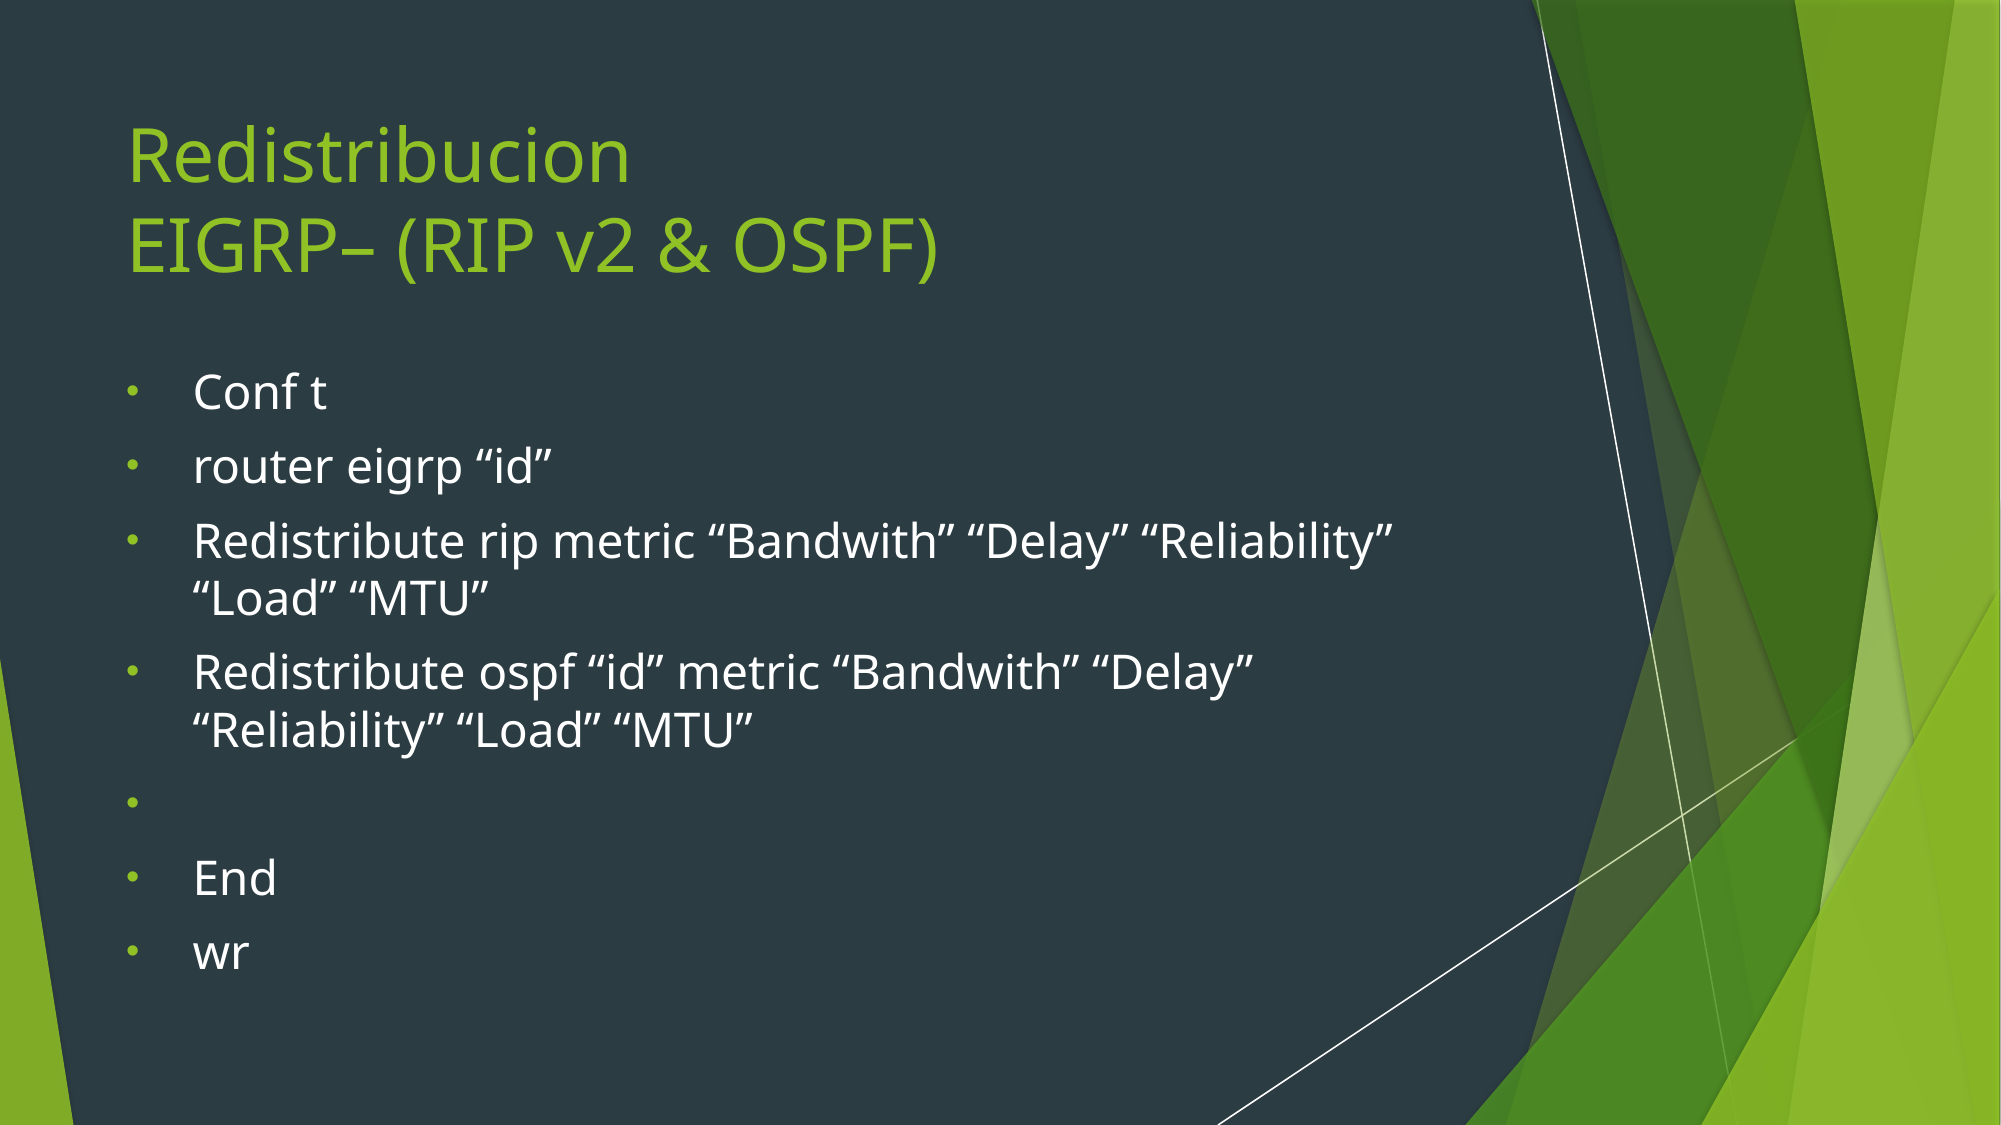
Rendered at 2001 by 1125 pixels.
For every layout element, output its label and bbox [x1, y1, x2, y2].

text_box [0, 0, 2000, 1125]
